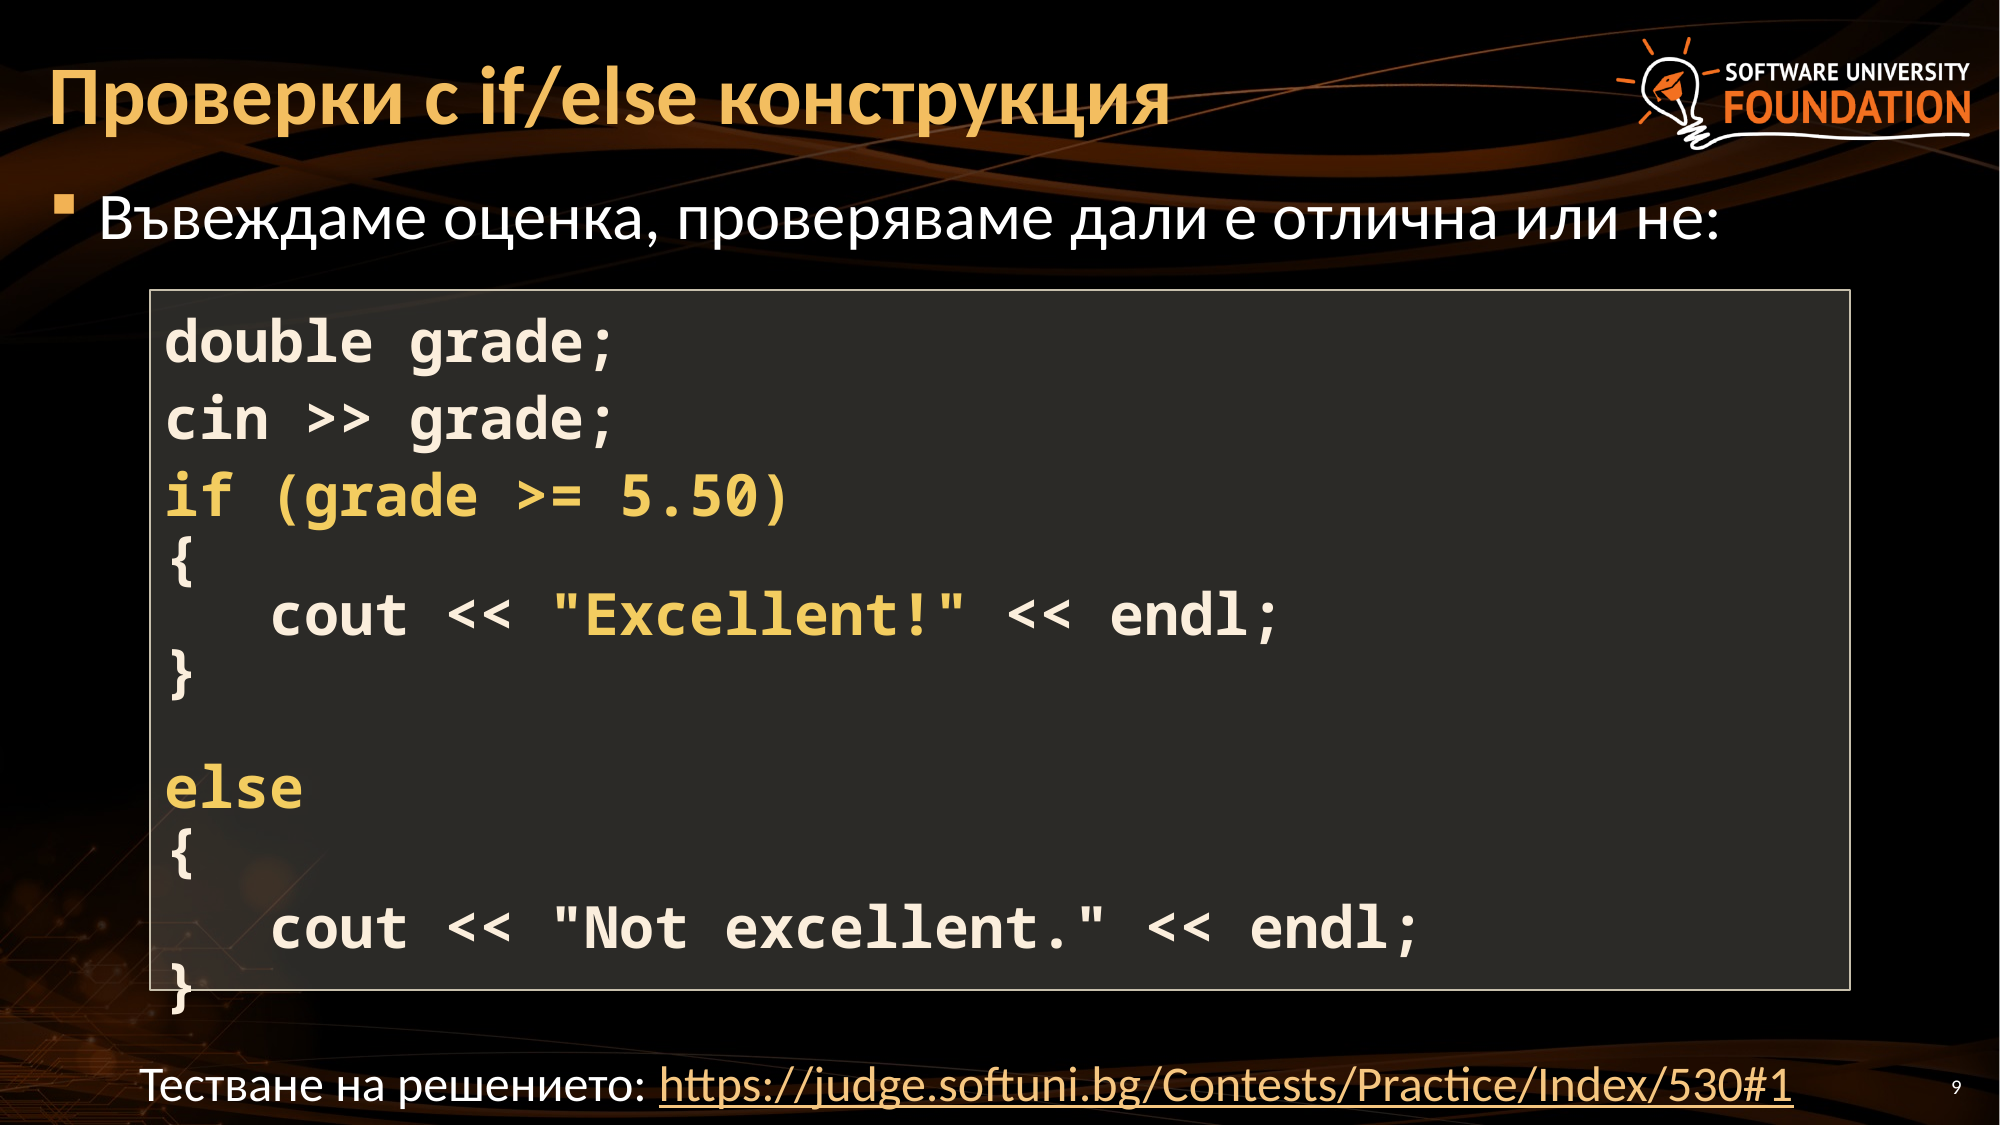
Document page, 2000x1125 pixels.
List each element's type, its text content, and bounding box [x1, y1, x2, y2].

list Въвеждаме оценка, проверяваме дали е отлична или не: [31, 162, 1968, 1045]
slide_number 9 [1897, 1070, 1968, 1103]
text_box Тестване на решението: https://judge.softuni.bg/Contests/Practice/Index/530#1 [124, 1044, 1875, 1120]
picture [0, 0, 2000, 1125]
title Проверки с if/else конструкция [30, 6, 1602, 189]
text_box double grade; cin >> grade; if (grade >= 5.50) { cout << "Excellent!" << endl; } [149, 289, 1850, 991]
text_box else { cout << "Not excellent." << endl; } [149, 736, 1748, 1024]
